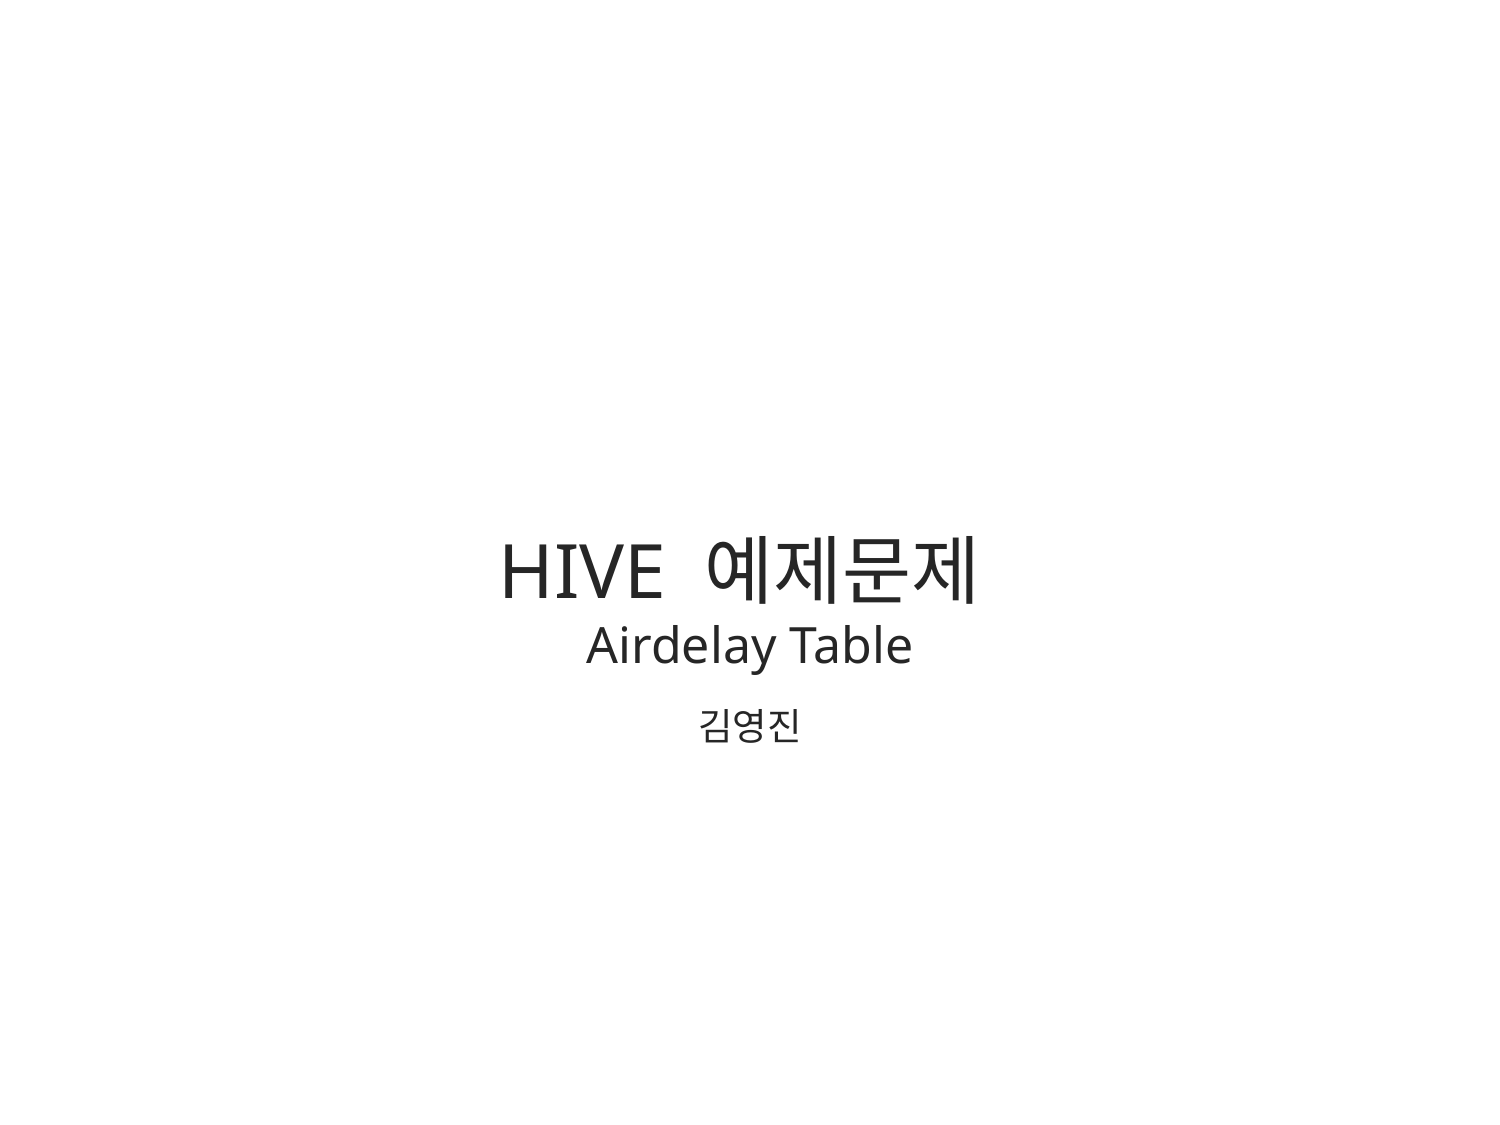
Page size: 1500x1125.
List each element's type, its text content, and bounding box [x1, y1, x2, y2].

text_box HIVE 예제문제 Airdelay Table 김영진 [327, 574, 1172, 698]
